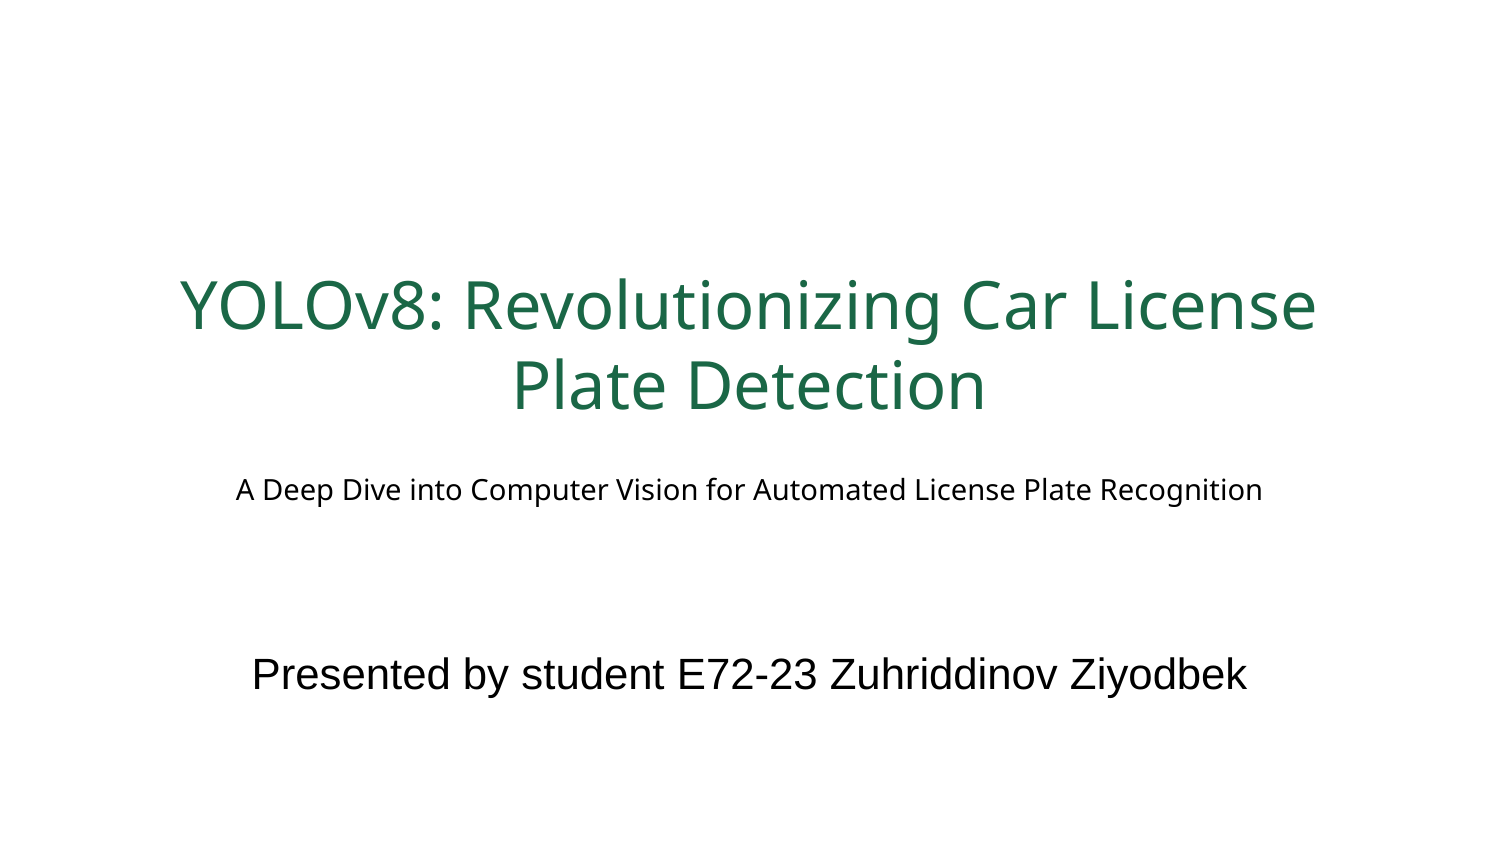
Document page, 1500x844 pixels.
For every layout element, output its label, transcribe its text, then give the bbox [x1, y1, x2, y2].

text_box YOLOv8: Revolutionizing Car License Plate Detection [125, 354, 1375, 438]
text_box A Deep Dive into Computer Vision for Automated License Plate Recognition Presented by student E72-23 Zuhriddinov Ziyodbek [125, 456, 1375, 797]
